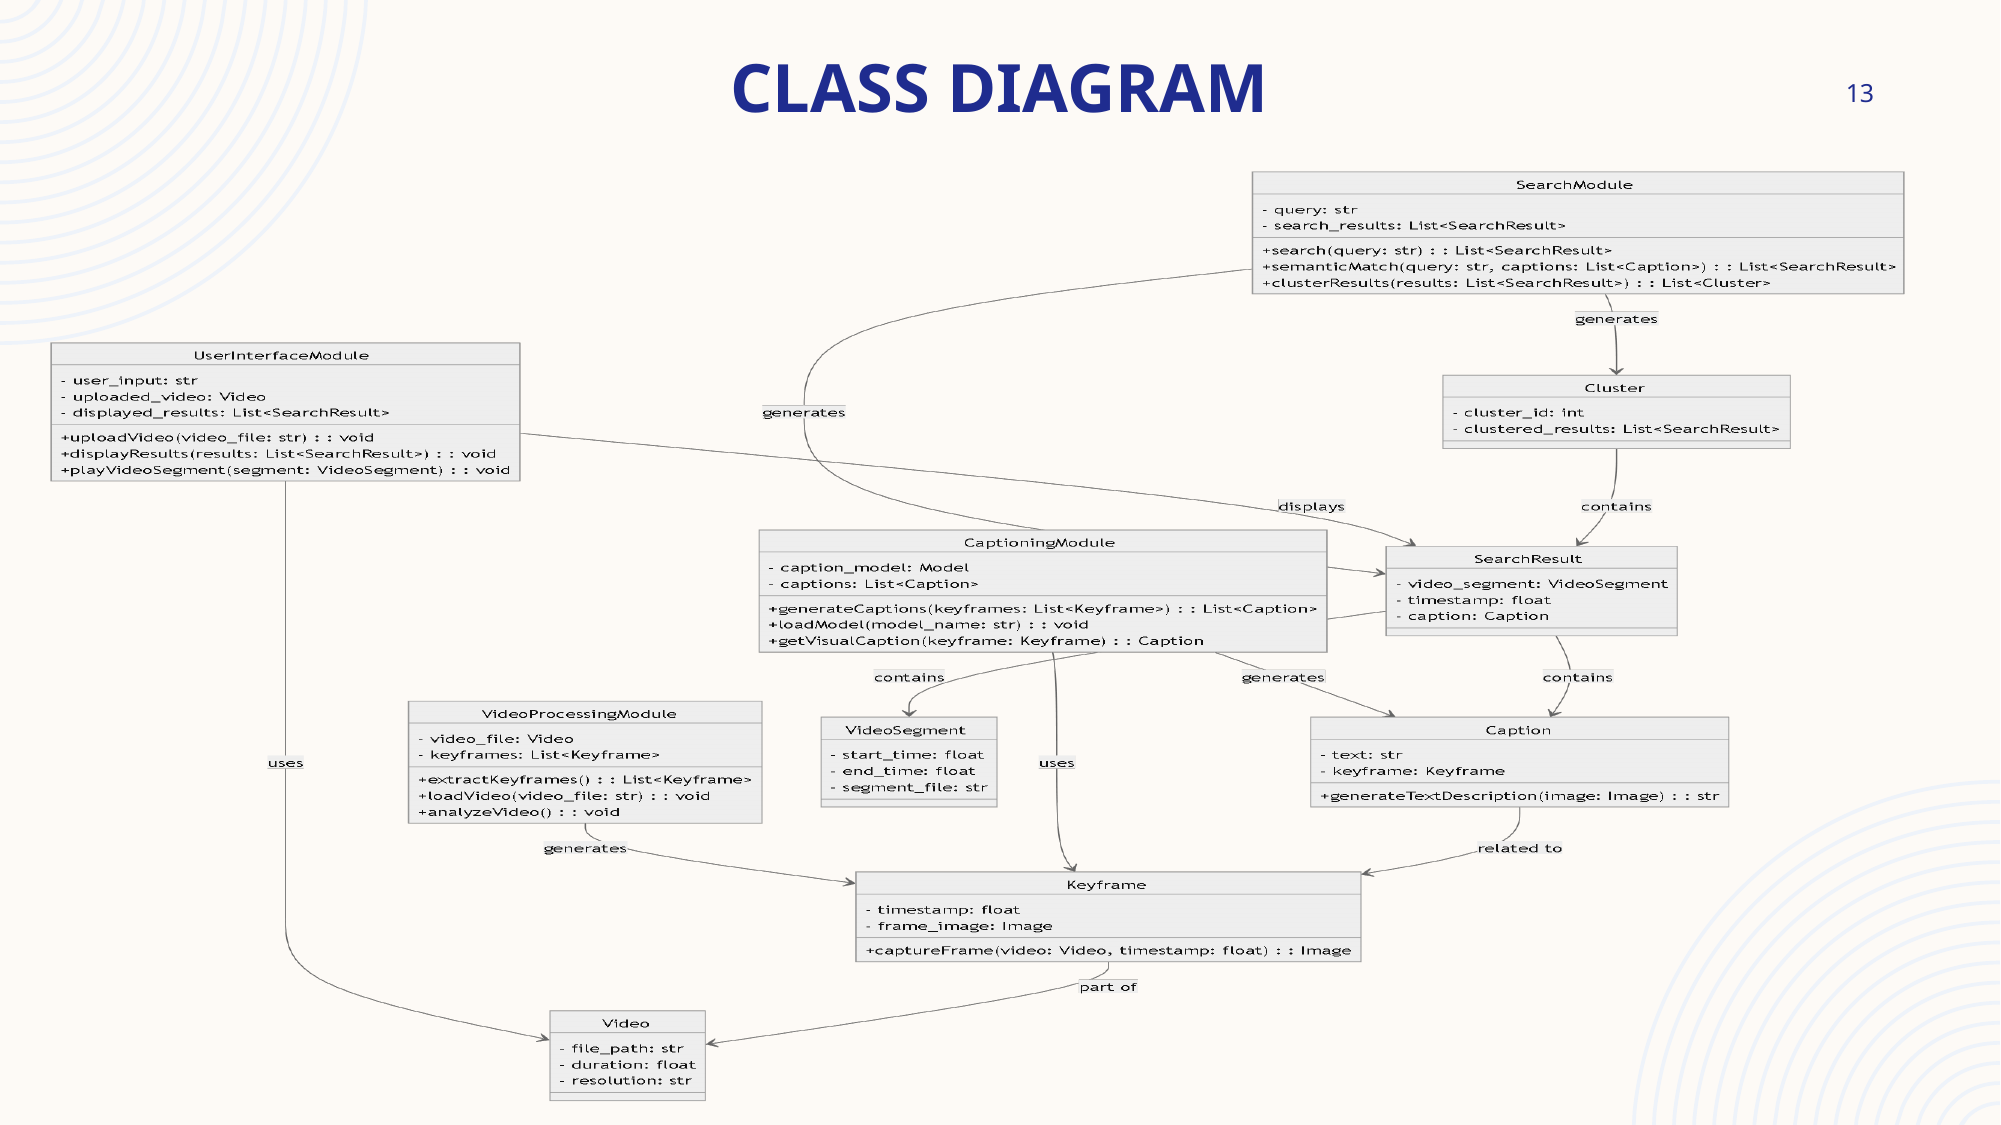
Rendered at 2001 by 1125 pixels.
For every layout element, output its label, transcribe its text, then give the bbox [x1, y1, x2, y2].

slide_number 13 [1712, 75, 1875, 116]
picture [41, 166, 1913, 1106]
title CLASS DIAGRAM [124, 0, 1875, 166]
